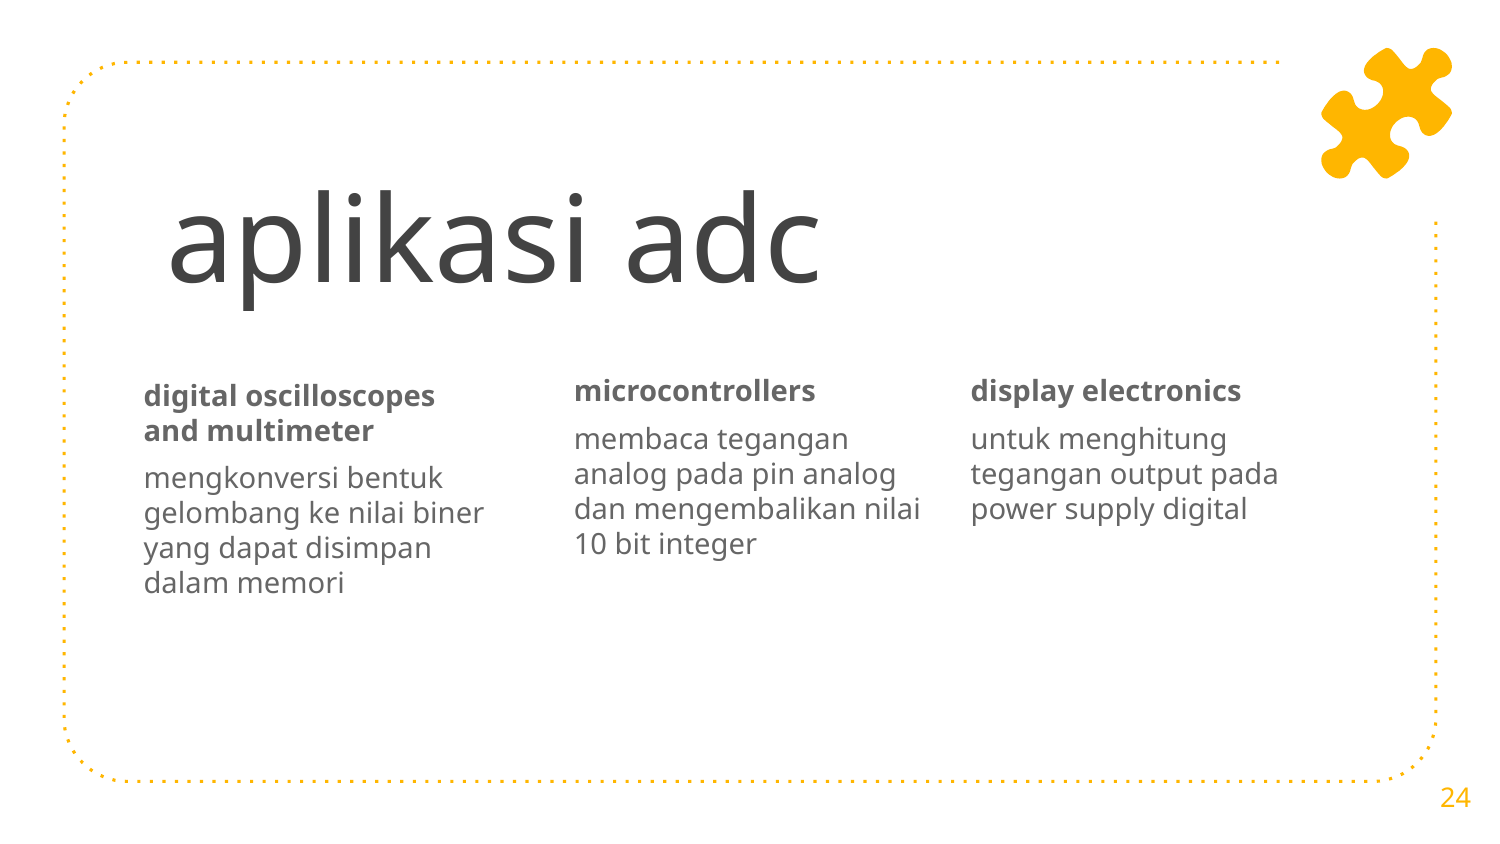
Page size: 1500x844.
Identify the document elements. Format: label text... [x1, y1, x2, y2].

title aplikasi adc [151, 146, 1278, 287]
slide_number 24 [1411, 753, 1500, 844]
text_box [1321, 47, 1452, 179]
list digital oscilloscopes and multimeter mengkonversi bentuk gelombang ke nilai biner yang dapat disimpan dalam memori [128, 361, 512, 698]
list microcontrollers membaca tegangan analog pada pin analog dan mengembalikan nilai 10 bit integer [558, 357, 942, 694]
list display electronics untuk menghitung tegangan output pada power supply digital [955, 357, 1339, 694]
